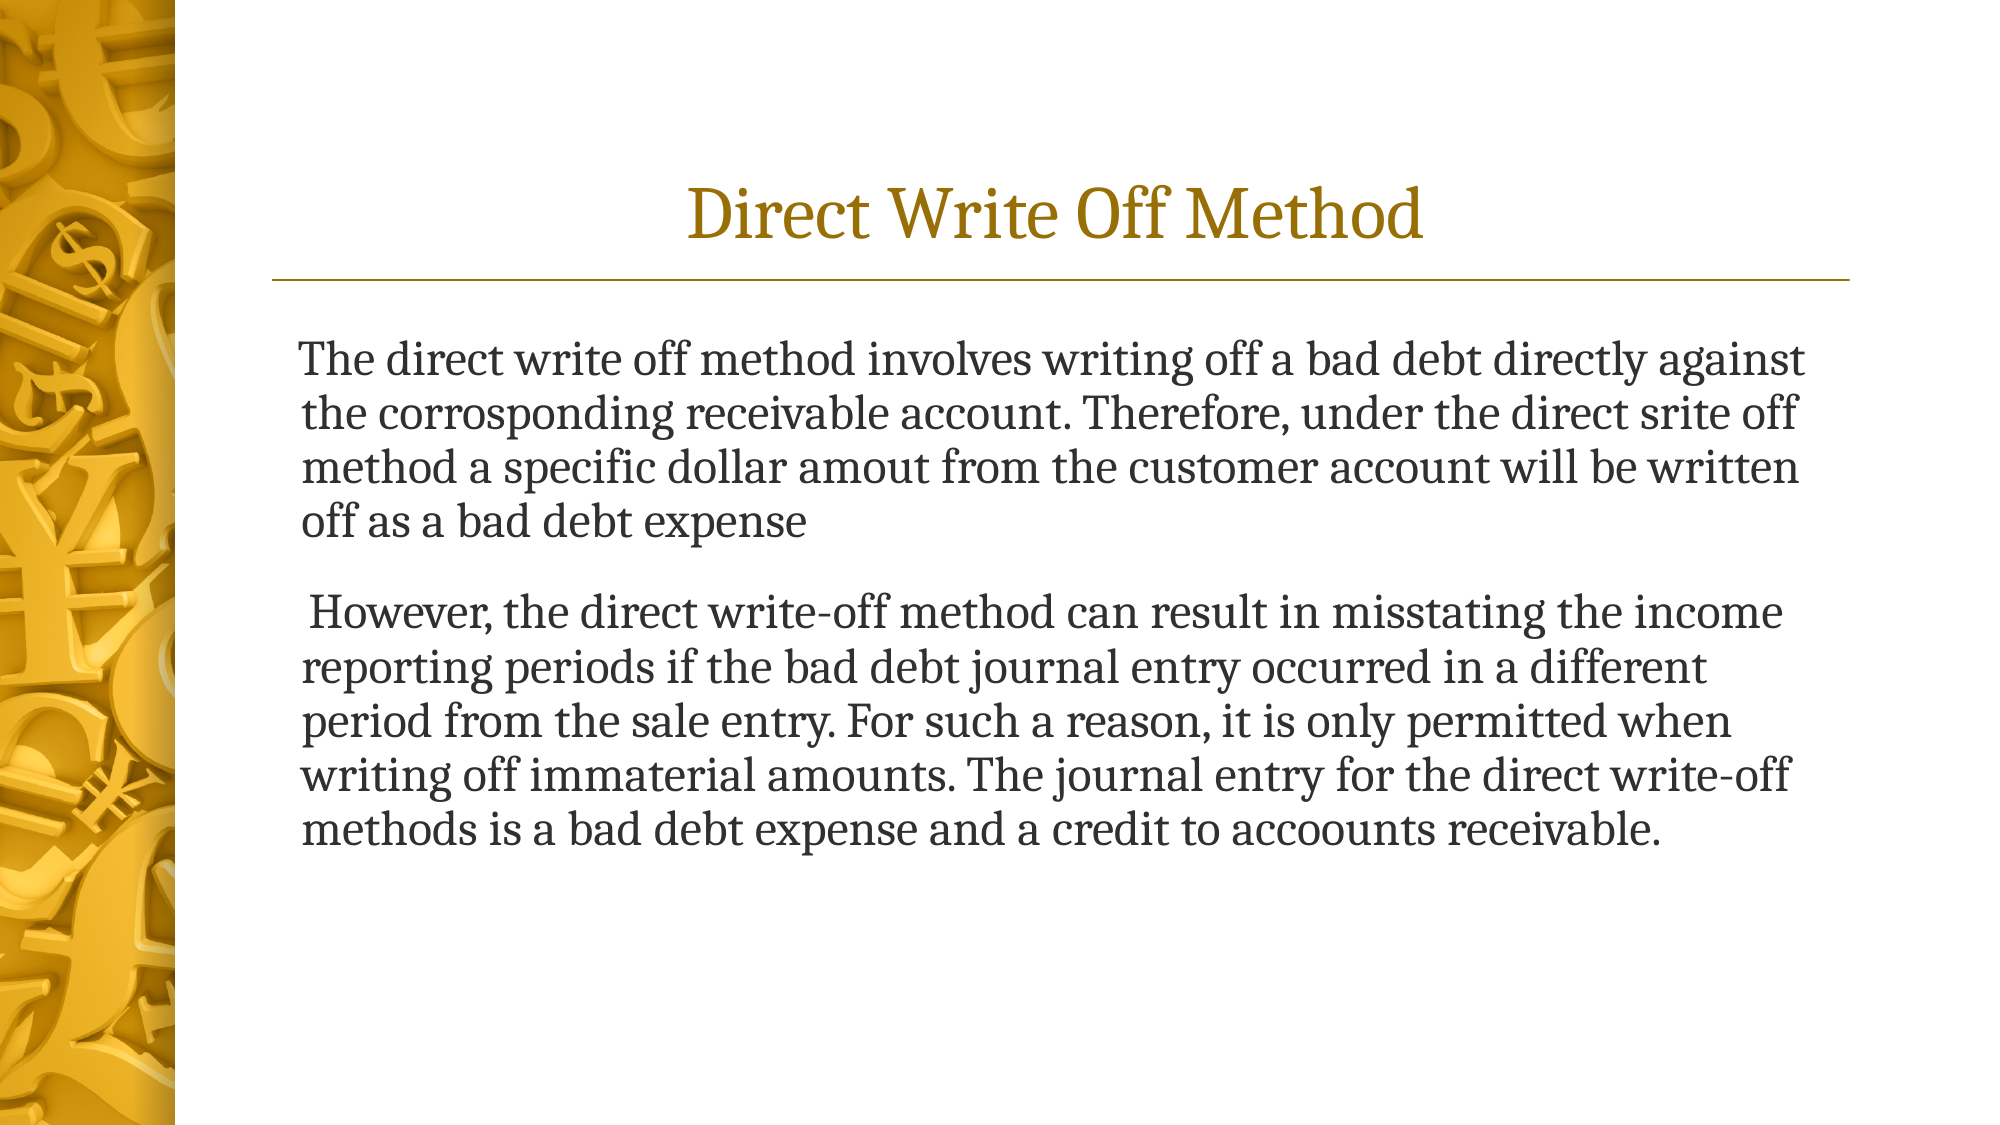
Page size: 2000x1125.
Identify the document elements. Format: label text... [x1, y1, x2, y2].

list The direct write off method involves writing off a bad debt directly against the corrosponding receivable account. Therefore, under the direct srite off method a specific dollar amout from the customer account will be written off as a bad debt expense However, the direct write-off method can result in misstating the income reporting periods if the bad debt journal entry occurred in a different period from the sale entry. For such a reason, it is only permitted when writing off immaterial amounts. The journal entry for the direct write-off methods is a bad debt expense and a credit to accoounts receivable. [249, 324, 1863, 1012]
title Direct Write Off Method [249, 62, 1863, 263]
picture [0, 0, 175, 1125]
